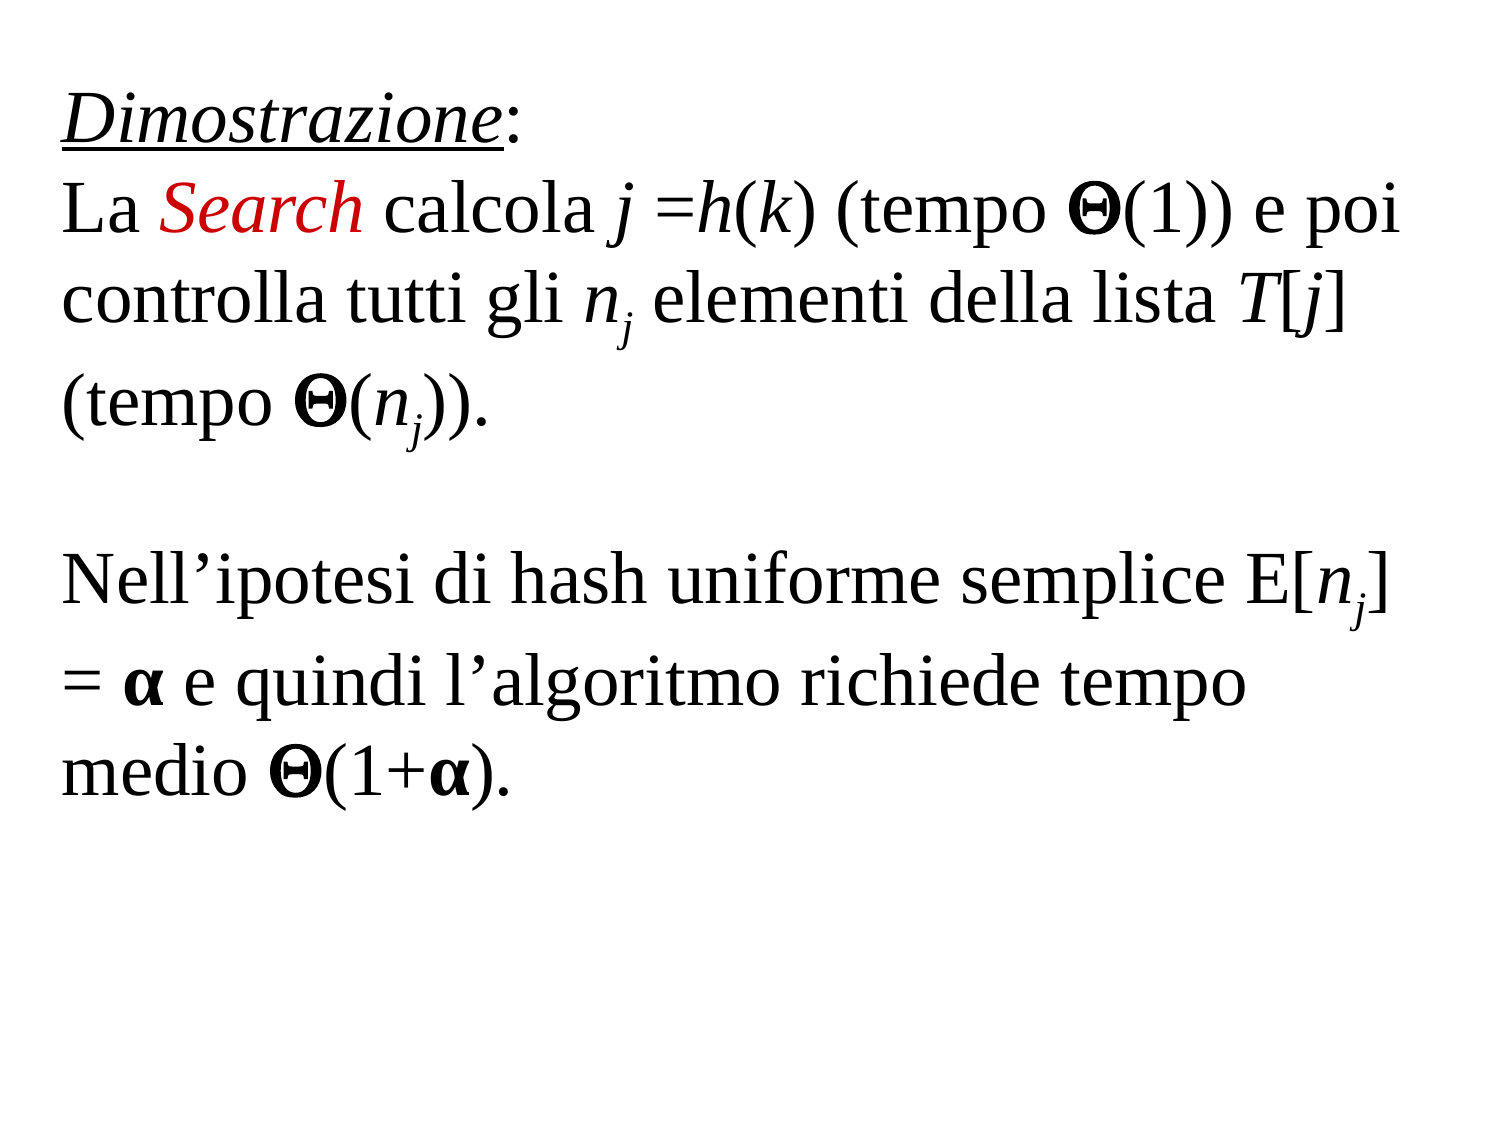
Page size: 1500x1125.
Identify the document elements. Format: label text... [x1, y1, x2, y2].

text_box Nell’ipotesi di hash uniforme semplice E[nj] = α e quindi l’algoritmo richiede tempo medio (1+α). [47, 521, 1459, 819]
text_box Dimostrazione: La Search calcola j =h(k) (tempo (1)) e poi controlla tutti gli nj elementi della lista T[j] (tempo (nj)). [47, 60, 1471, 460]
